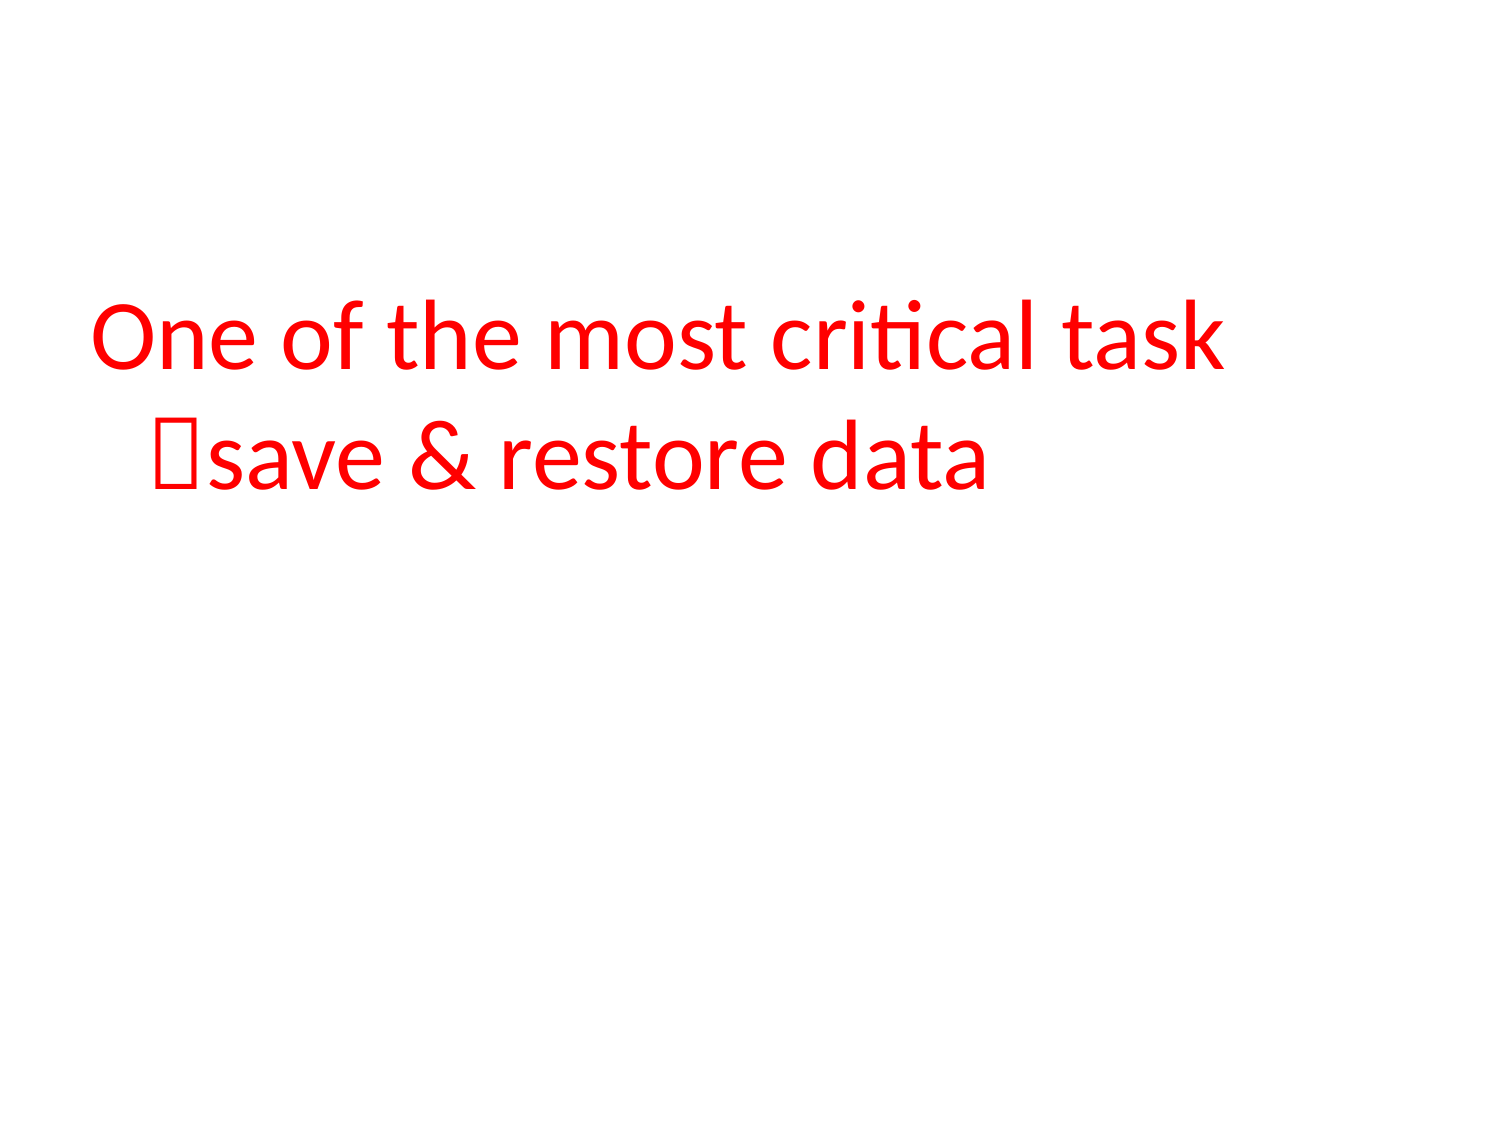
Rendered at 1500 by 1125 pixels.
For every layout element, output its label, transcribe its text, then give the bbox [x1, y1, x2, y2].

list One of the most critical task save & restore data [75, 262, 1425, 1005]
